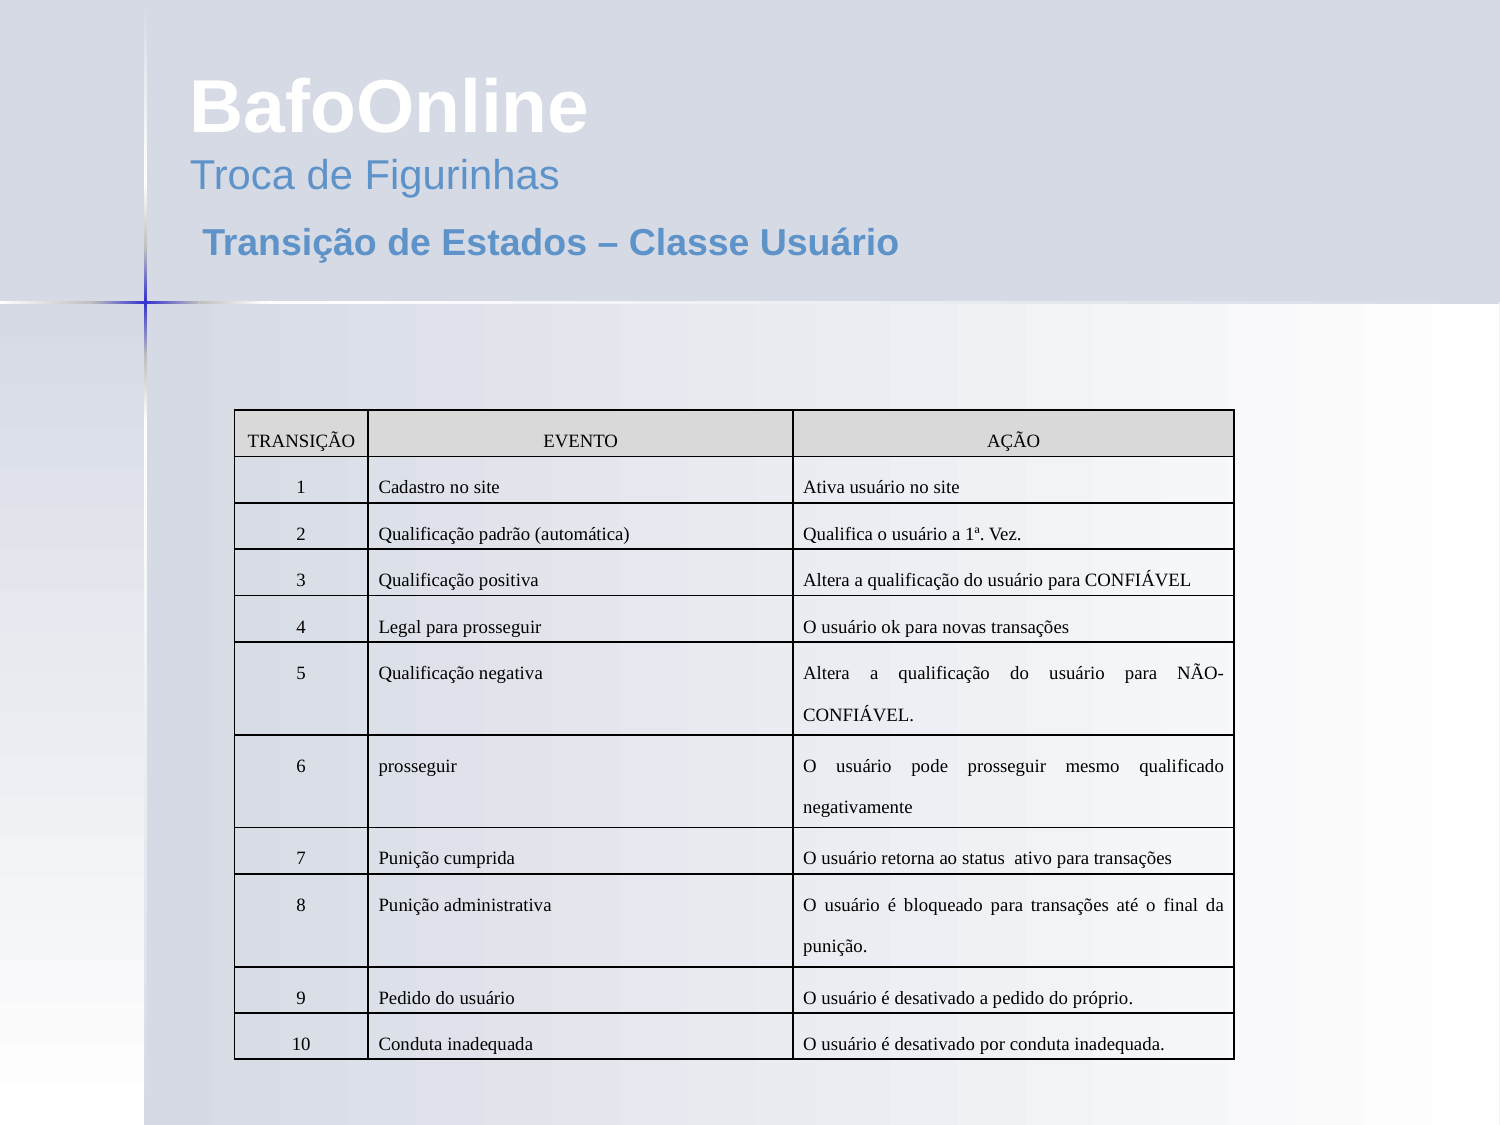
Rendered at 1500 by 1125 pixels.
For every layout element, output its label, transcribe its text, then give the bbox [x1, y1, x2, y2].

text_box Transição de Estados – Classe Usuário [187, 210, 1098, 271]
table_cell O usuário pode prosseguir mesmo qualificado negativamente [794, 736, 1233, 827]
table_cell Conduta inadequada [369, 1014, 792, 1058]
table_header AÇÃO [794, 411, 1233, 456]
table_cell O usuário ok para novas transações [794, 596, 1233, 641]
table_cell Punição administrativa [369, 875, 792, 966]
table_cell 5 [235, 643, 367, 734]
table_cell Qualificação positiva [369, 550, 792, 595]
table_cell 10 [235, 1014, 367, 1058]
table_cell Qualificação padrão (automática) [369, 504, 792, 548]
table_cell Pedido do usuário [369, 968, 792, 1012]
table_cell 8 [235, 875, 367, 966]
table_cell Punição cumprida [369, 828, 792, 873]
table_header EVENTO [369, 411, 792, 456]
table_cell O usuário retorna ao status ativo para transações [794, 828, 1233, 873]
table_cell Altera a qualificação do usuário para NÃO-CONFIÁVEL. [794, 643, 1233, 734]
table_cell 7 [235, 828, 367, 873]
table_cell Legal para prosseguir [369, 596, 792, 641]
table_cell Ativa usuário no site [794, 457, 1233, 502]
table_header TRANSIÇÃO [235, 411, 367, 456]
table_cell 9 [235, 968, 367, 1012]
text_box BafoOnline Troca de Figurinhas [174, 50, 1413, 200]
table_cell Qualificação negativa [369, 643, 792, 734]
table_cell O usuário é desativado a pedido do próprio. [794, 968, 1233, 1012]
table_cell 4 [235, 596, 367, 641]
table_cell 6 [235, 736, 367, 827]
table_cell O usuário é desativado por conduta inadequada. [794, 1014, 1233, 1058]
table_cell 2 [235, 504, 367, 548]
table_cell Qualifica o usuário a 1ª. Vez. [794, 504, 1233, 548]
table_cell 1 [235, 457, 367, 502]
table_cell prosseguir [369, 736, 792, 827]
table_cell 3 [235, 550, 367, 595]
table_cell Cadastro no site [369, 457, 792, 502]
table_cell Altera a qualificação do usuário para CONFIÁVEL [794, 550, 1233, 595]
table_cell O usuário é bloqueado para transações até o final da punição. [794, 875, 1233, 966]
